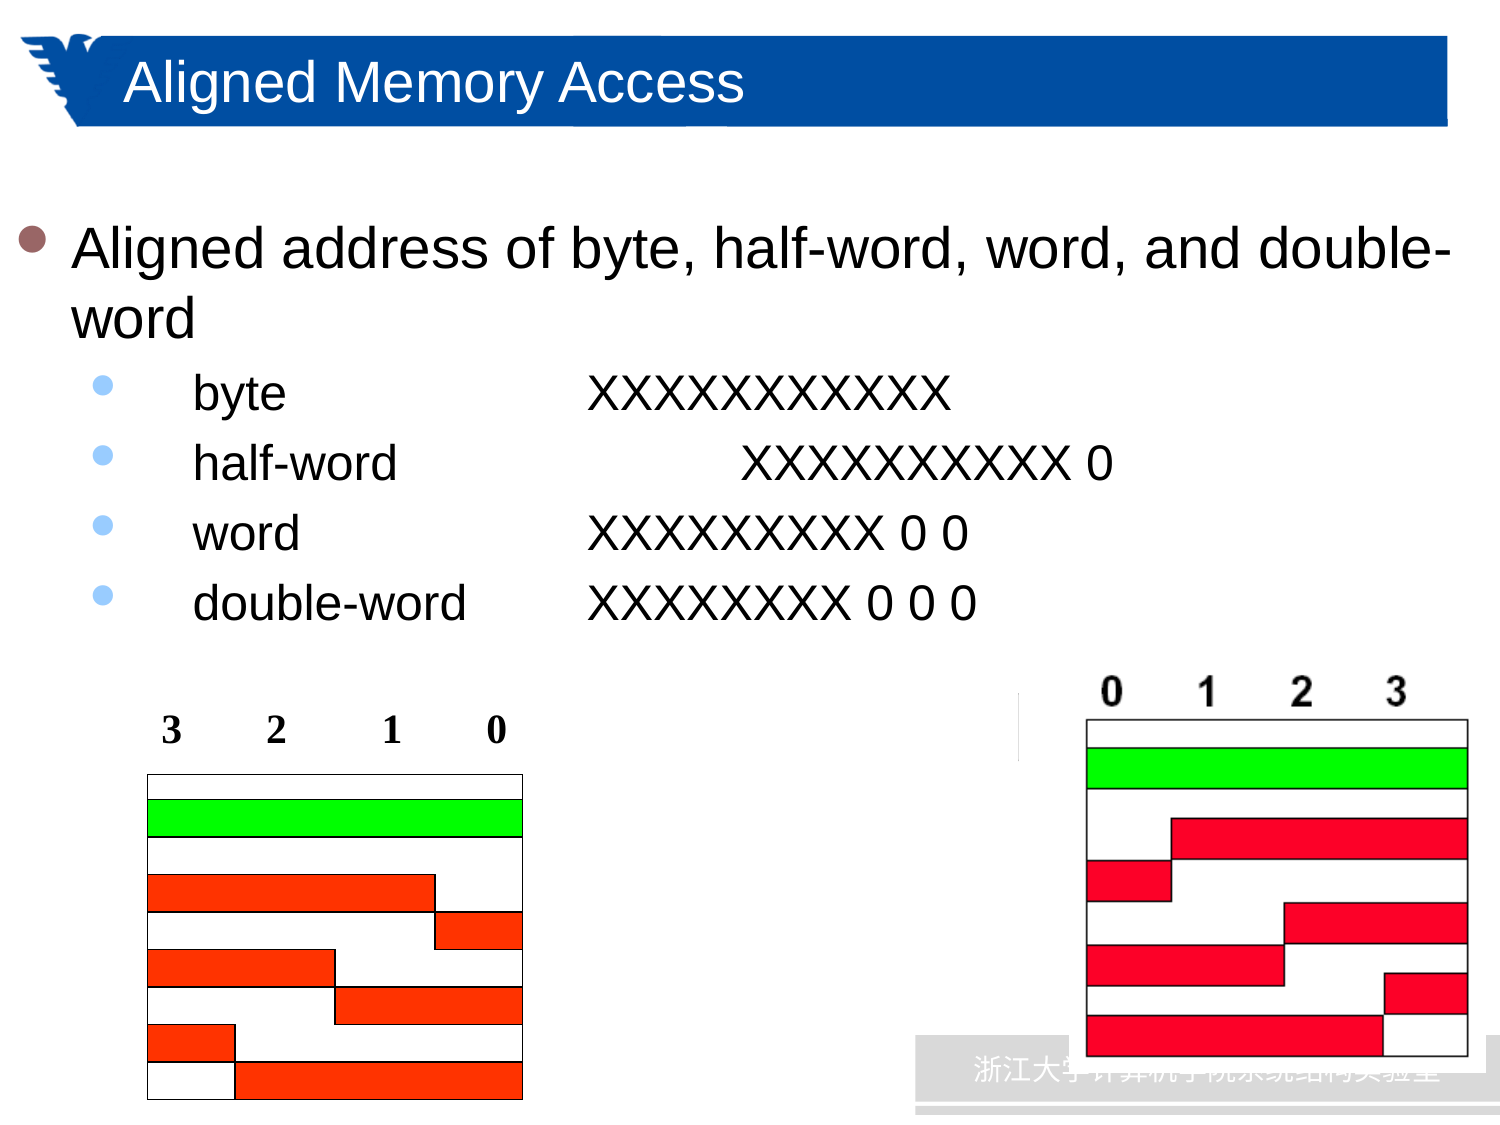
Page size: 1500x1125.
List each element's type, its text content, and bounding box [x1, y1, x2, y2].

list Aligned address of byte, half-word, word, and double-word byte XXXXXXXXXXX half-word XXXXXXXXXX 0 word XXXXXXXXX 0 0 double-word XXXXXXXX 0 0 0 [0, 203, 1471, 566]
picture [1069, 663, 1486, 1074]
picture [5, 19, 148, 127]
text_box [147, 694, 523, 1100]
title Aligned Memory Access [108, 38, 1406, 121]
